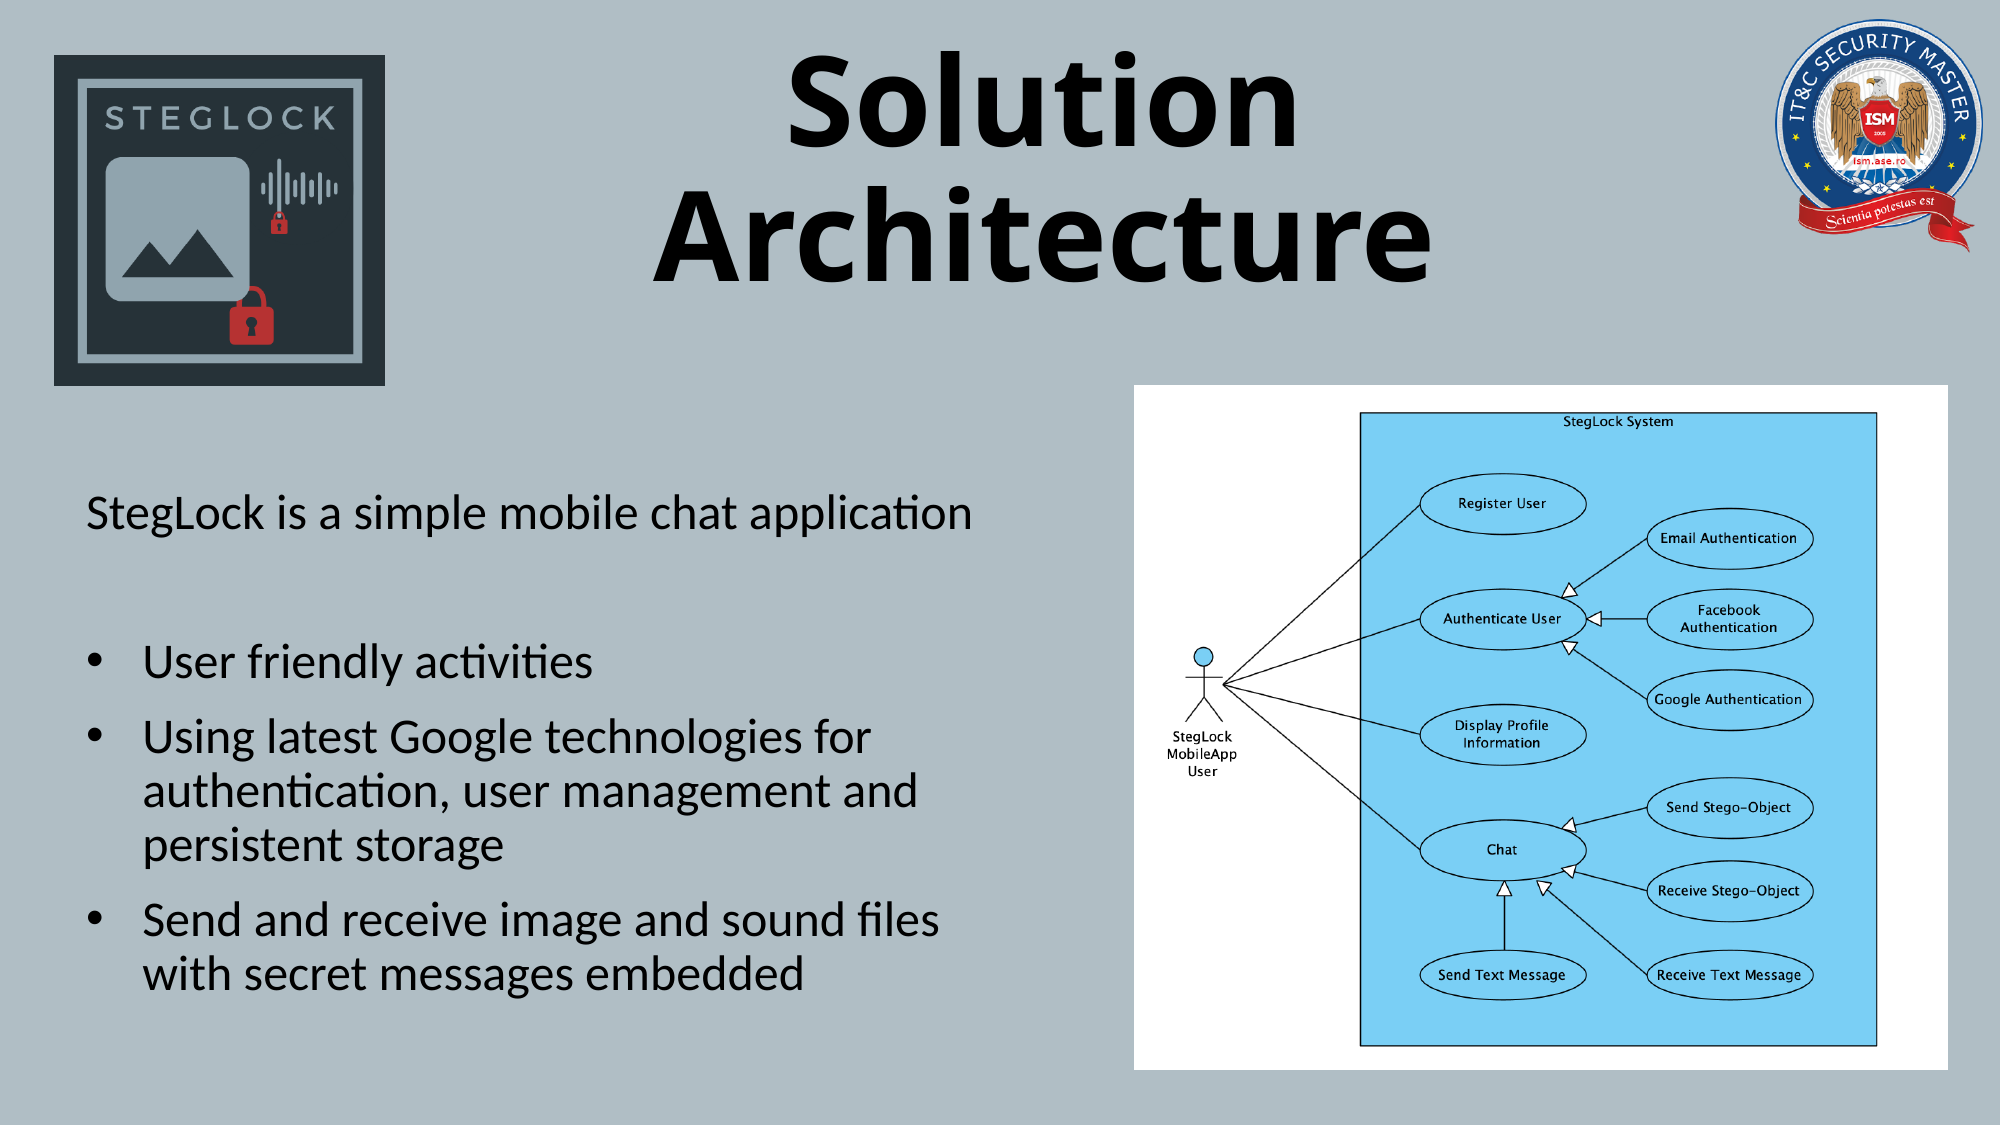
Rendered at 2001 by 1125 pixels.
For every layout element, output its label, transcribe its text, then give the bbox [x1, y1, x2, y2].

subtitle StegLock is a simple mobile chat application User friendly activities Using latest Google technologies for authentication, user management and persistent storage Send and receive image and sound files with secret messages embedded [71, 478, 1056, 1070]
picture [1775, 19, 1983, 253]
picture [54, 55, 385, 386]
title Solution Architecture [450, 125, 1641, 316]
picture [1134, 385, 1948, 1070]
